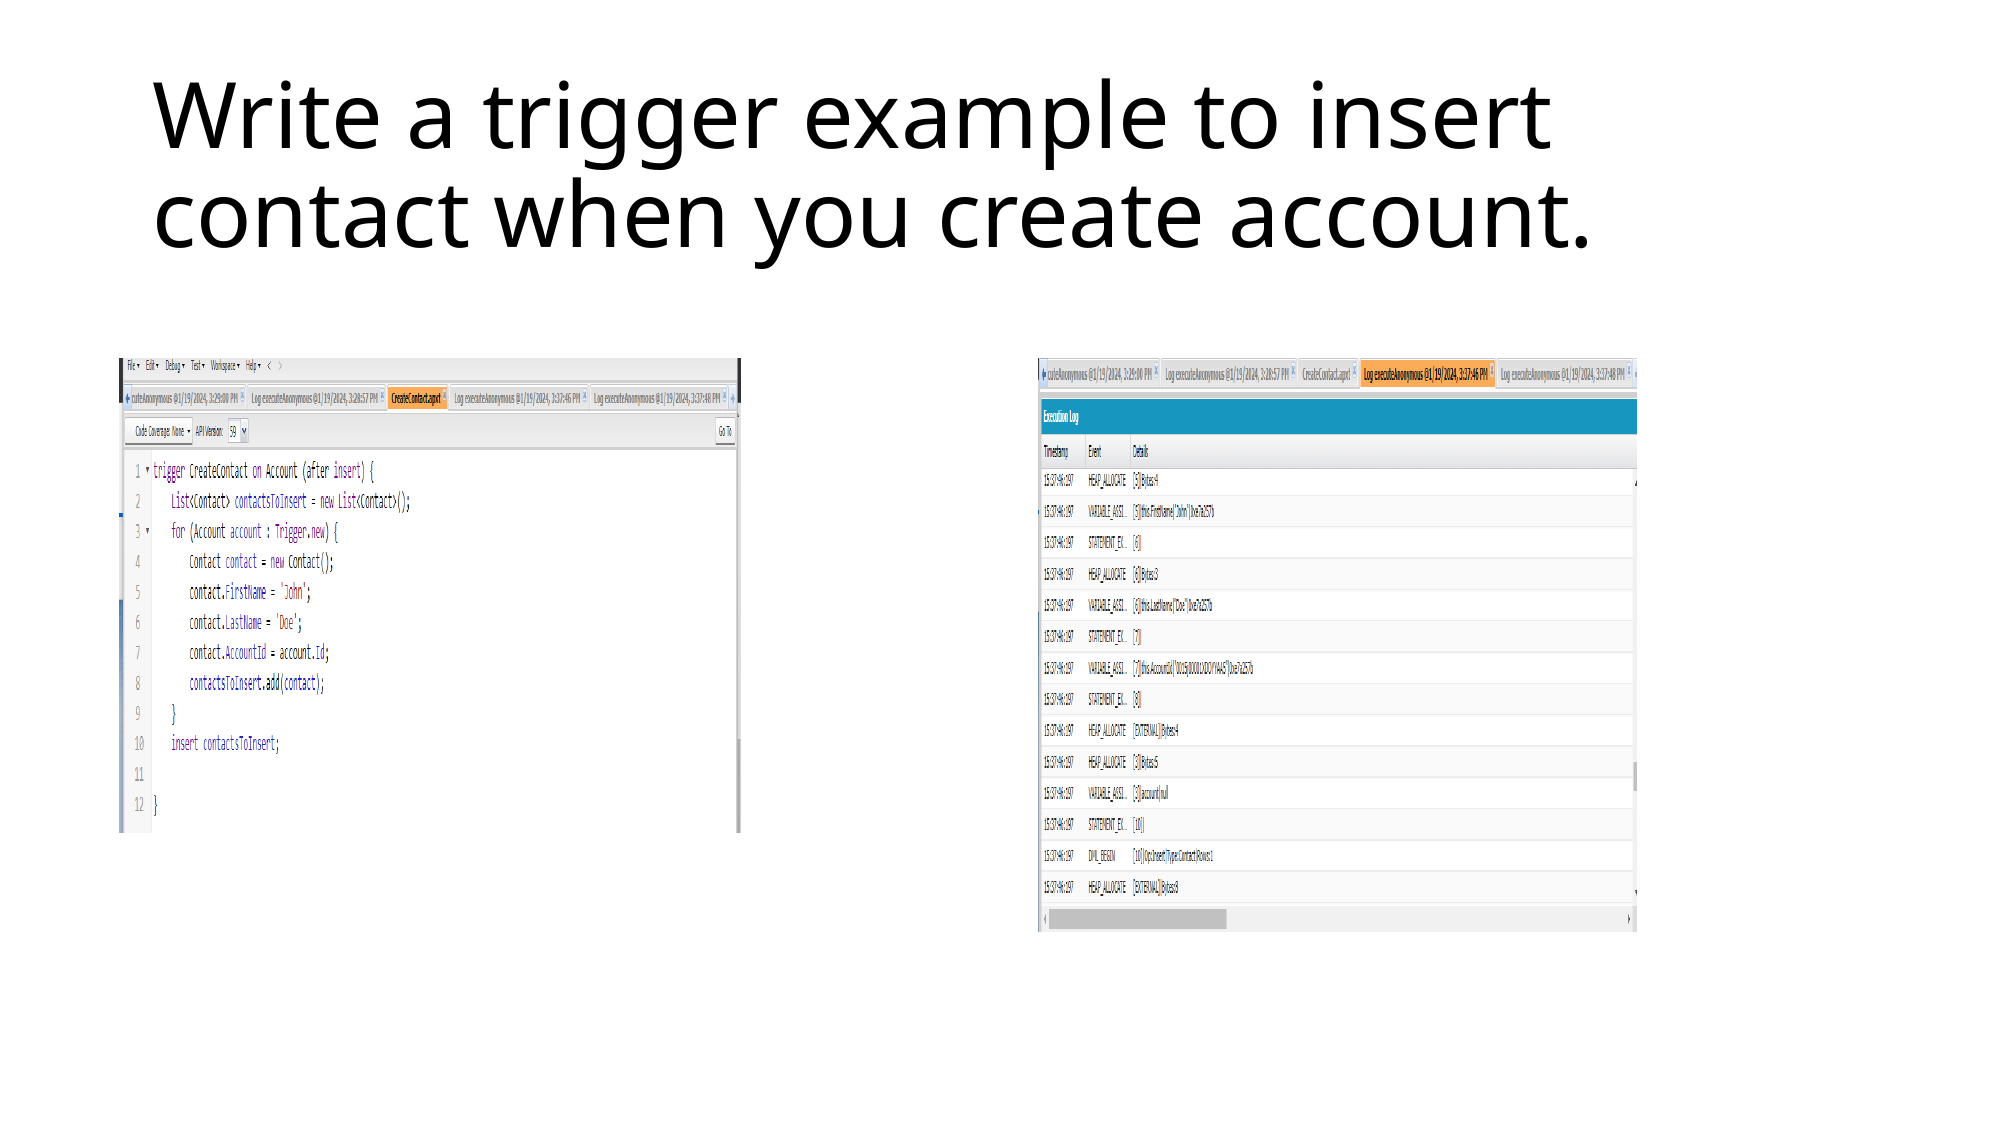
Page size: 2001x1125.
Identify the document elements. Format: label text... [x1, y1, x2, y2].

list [118, 358, 741, 833]
picture [1038, 358, 1637, 932]
title Write a trigger example to insert contact when you create account. [137, 59, 1863, 278]
